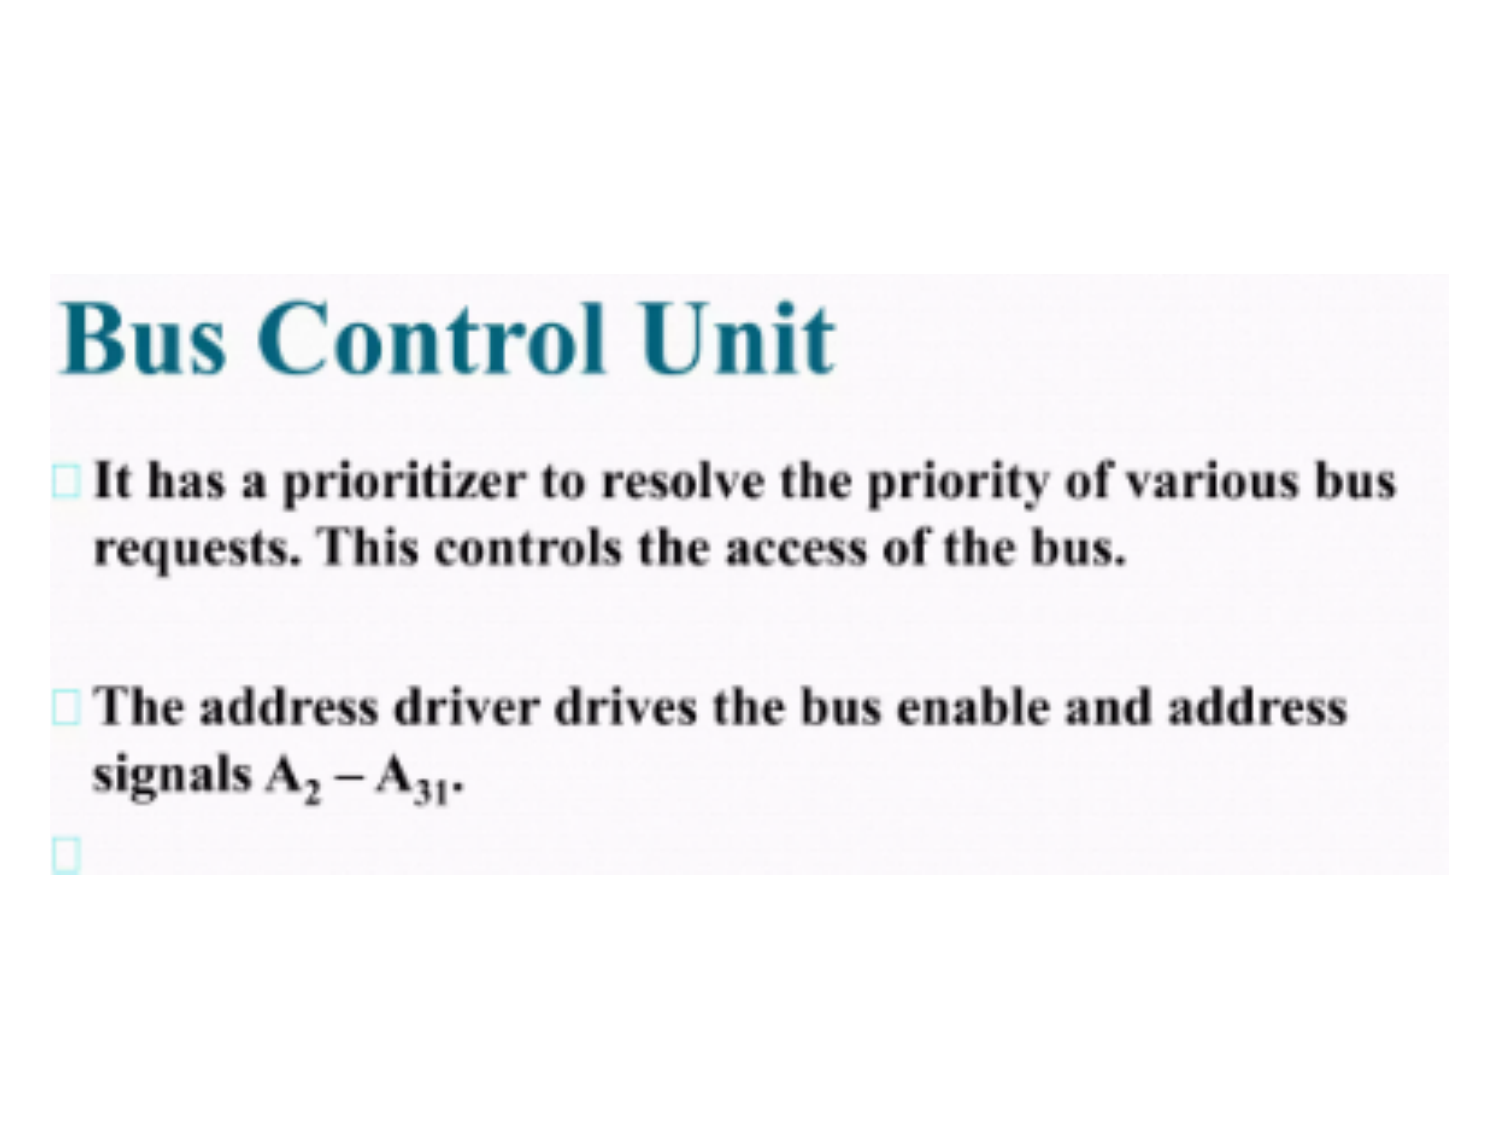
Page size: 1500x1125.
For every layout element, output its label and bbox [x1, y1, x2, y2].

picture [49, 274, 1449, 876]
